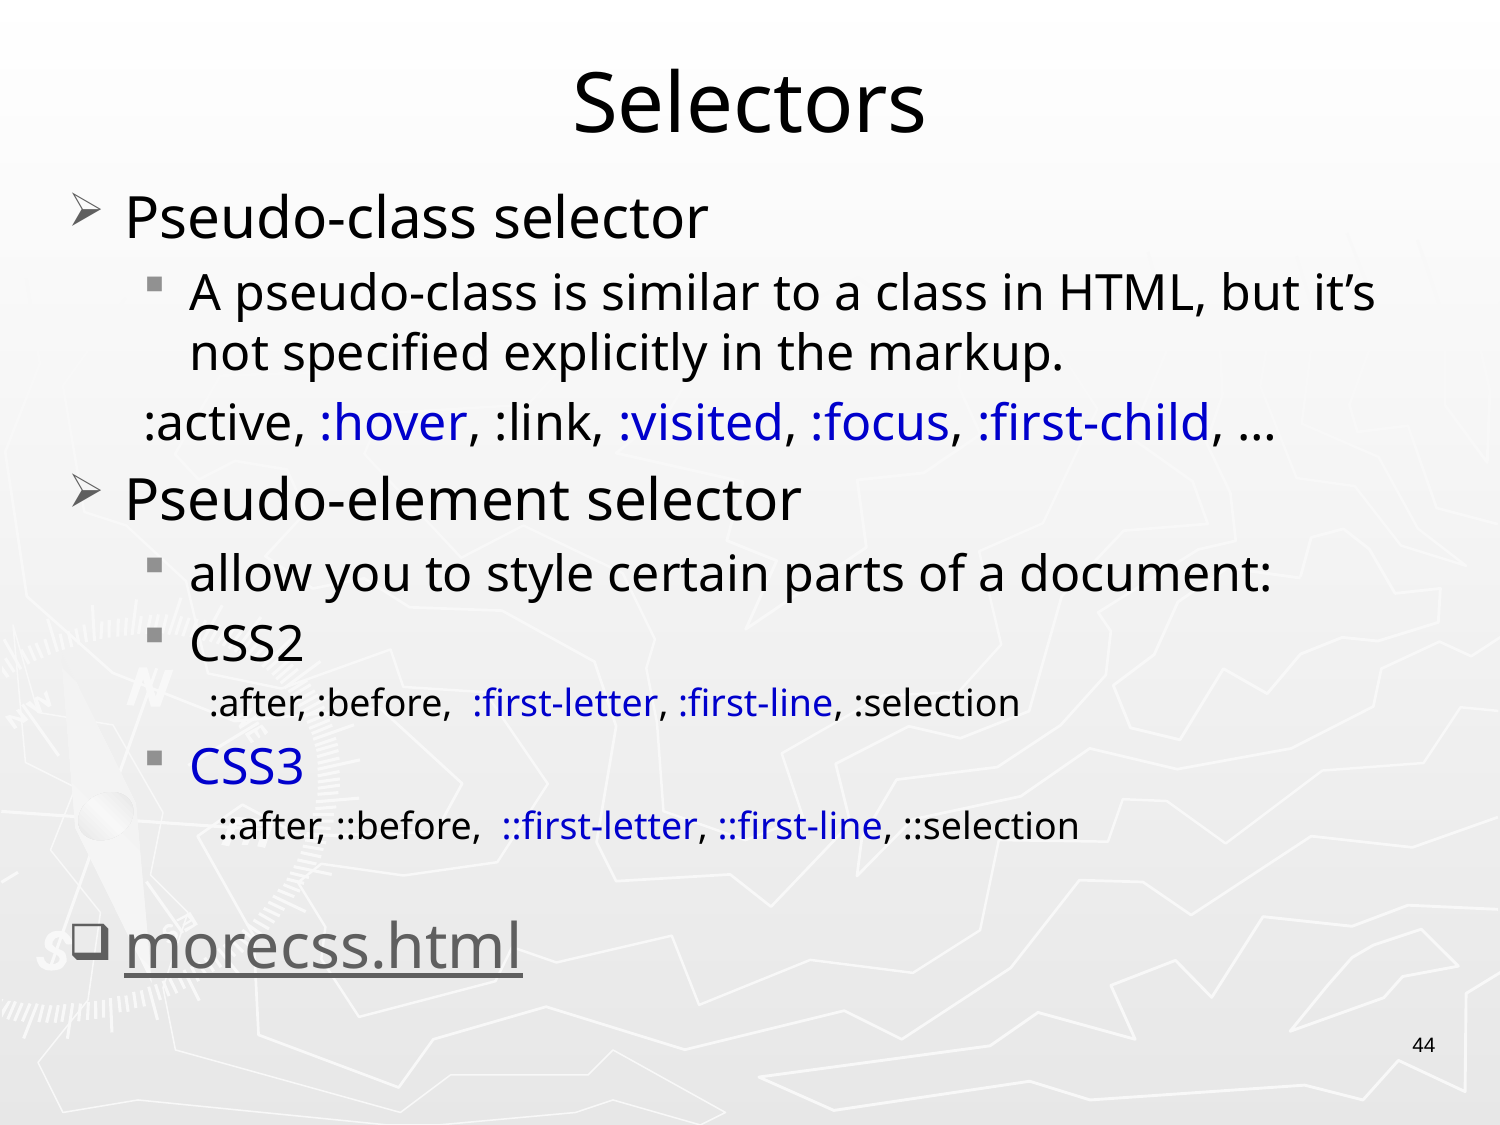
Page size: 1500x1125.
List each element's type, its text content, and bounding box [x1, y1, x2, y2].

title Selectors [49, 37, 1451, 161]
list Pseudo-class selector A pseudo-class is similar to a class in HTML, but it’s not specified explicitly in the markup. :active, :hover, :link, :visited, :focus, :first-child, … Pseudo-element selector allow you to style certain parts of a document: CSS2 :after, :before, :first-letter, :first-line, :selection CSS3 ::after, ::before, ::first-letter, ::first-line, ::selection morecss.html [53, 172, 1455, 1047]
slide_number 44 [1074, 1024, 1451, 1103]
